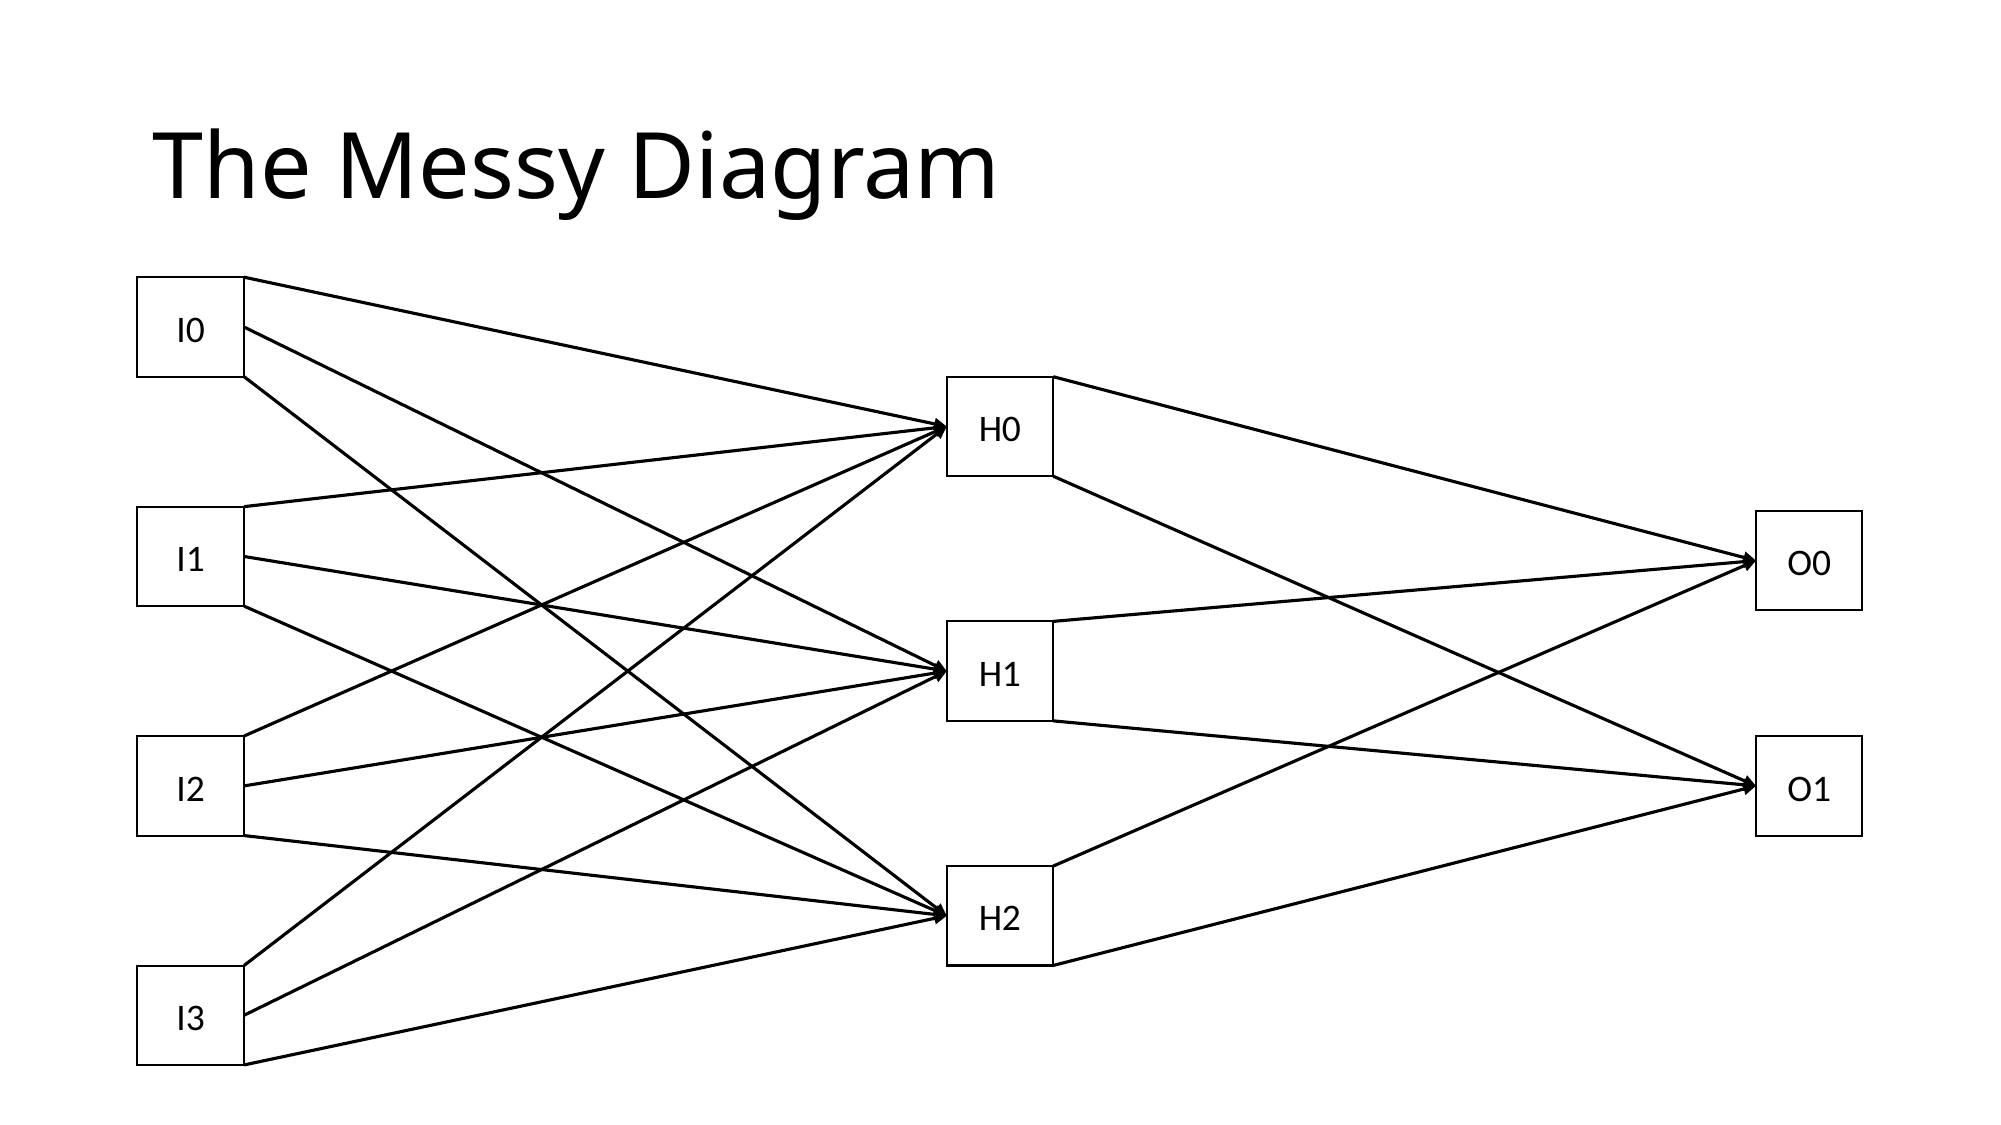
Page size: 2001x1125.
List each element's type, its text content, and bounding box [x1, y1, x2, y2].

text_box I2 [136, 735, 244, 837]
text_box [1053, 720, 1756, 785]
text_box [1053, 476, 1756, 720]
text_box H2 [947, 865, 1053, 967]
text_box I1 [136, 506, 244, 607]
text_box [244, 606, 947, 835]
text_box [244, 327, 947, 376]
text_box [244, 376, 947, 606]
text_box I3 [136, 965, 244, 1066]
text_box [1053, 785, 1756, 966]
text_box H0 [947, 376, 1053, 477]
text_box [244, 915, 947, 1065]
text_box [244, 277, 947, 327]
text_box I0 [136, 276, 244, 378]
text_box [1053, 376, 1756, 476]
text_box O0 [1756, 510, 1863, 611]
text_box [244, 835, 947, 915]
text_box O1 [1756, 735, 1863, 837]
text_box H1 [947, 620, 1053, 722]
title The Messy Diagram [137, 59, 1863, 278]
